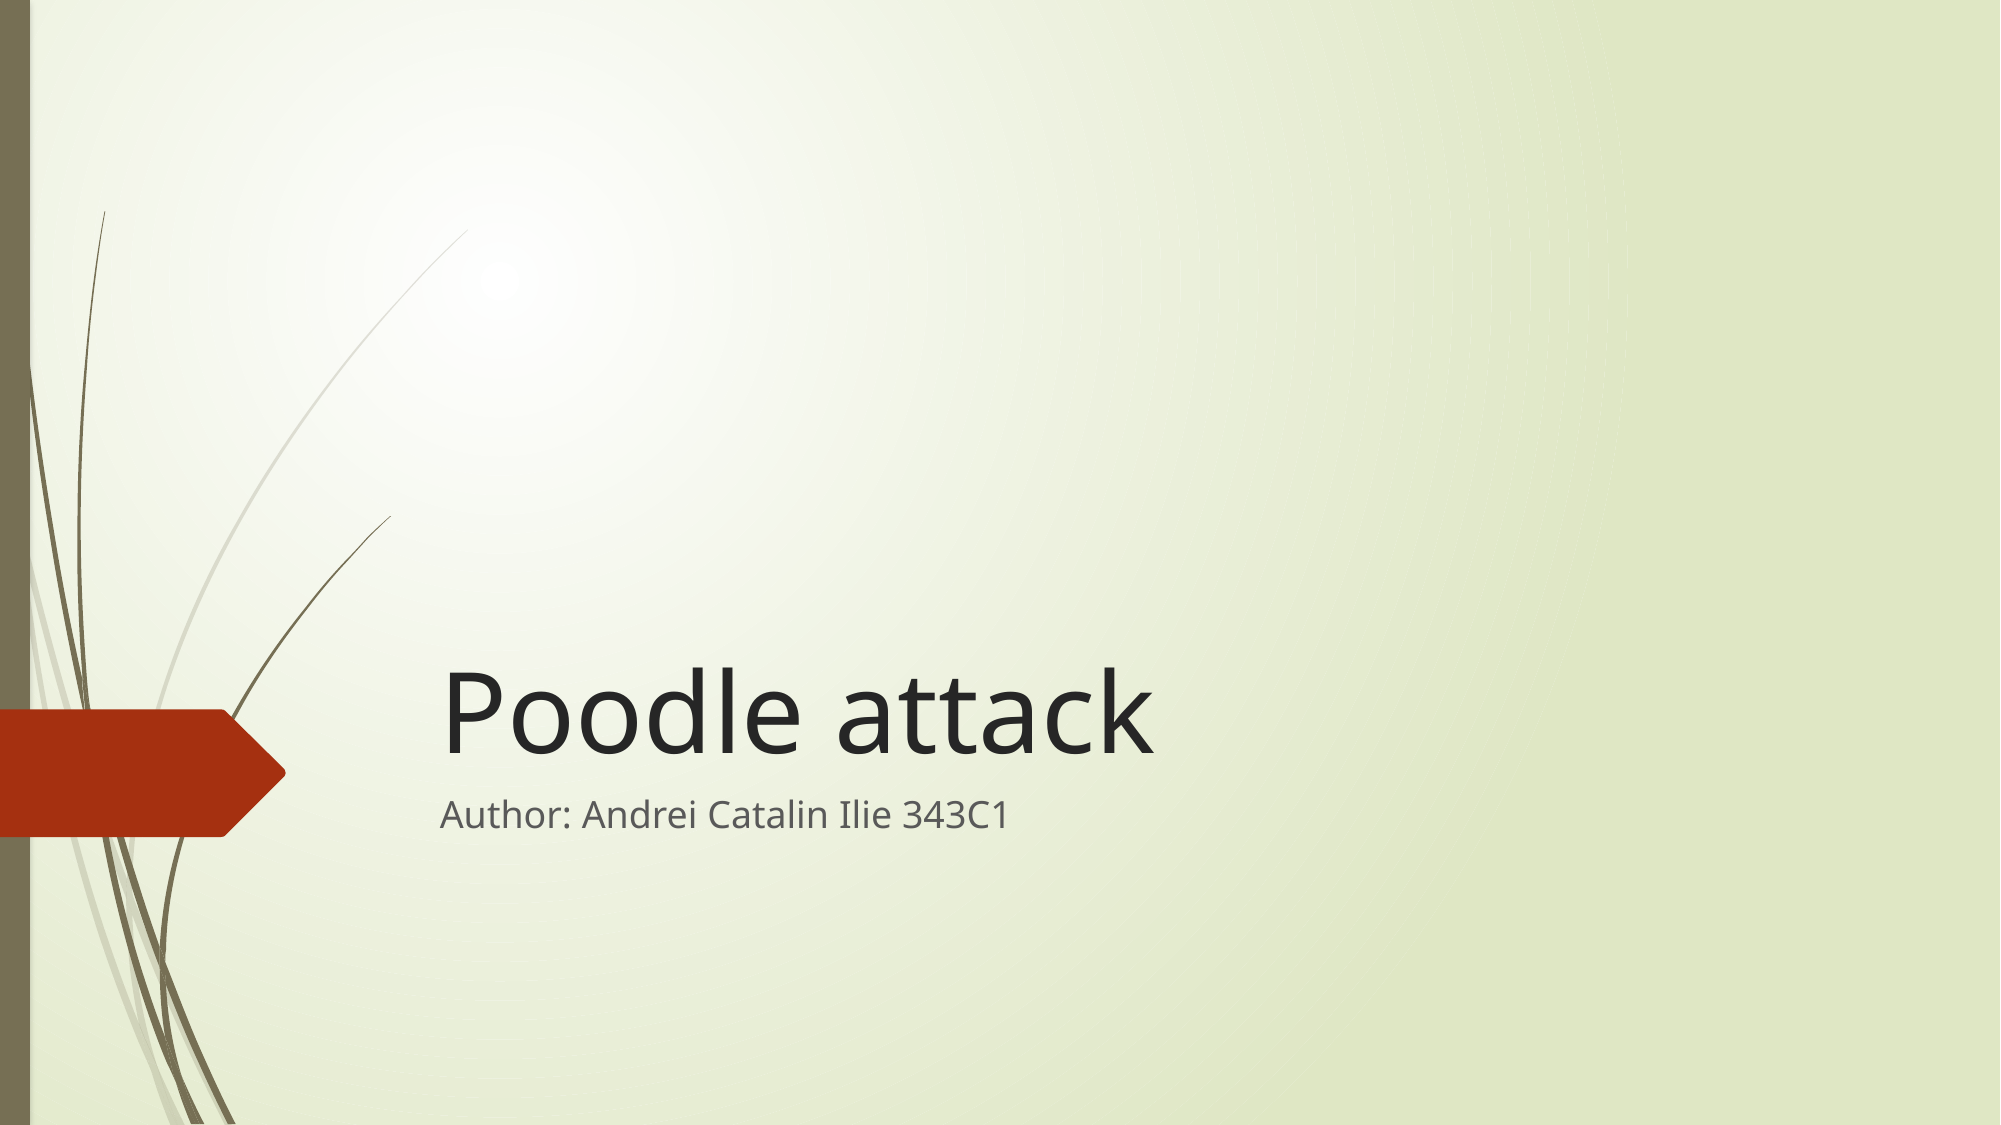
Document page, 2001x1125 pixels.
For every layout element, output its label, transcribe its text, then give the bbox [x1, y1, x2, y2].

subtitle Author: Andrei Catalin Ilie 343C1 [424, 783, 1888, 969]
title Poodle attack [424, 412, 1888, 783]
